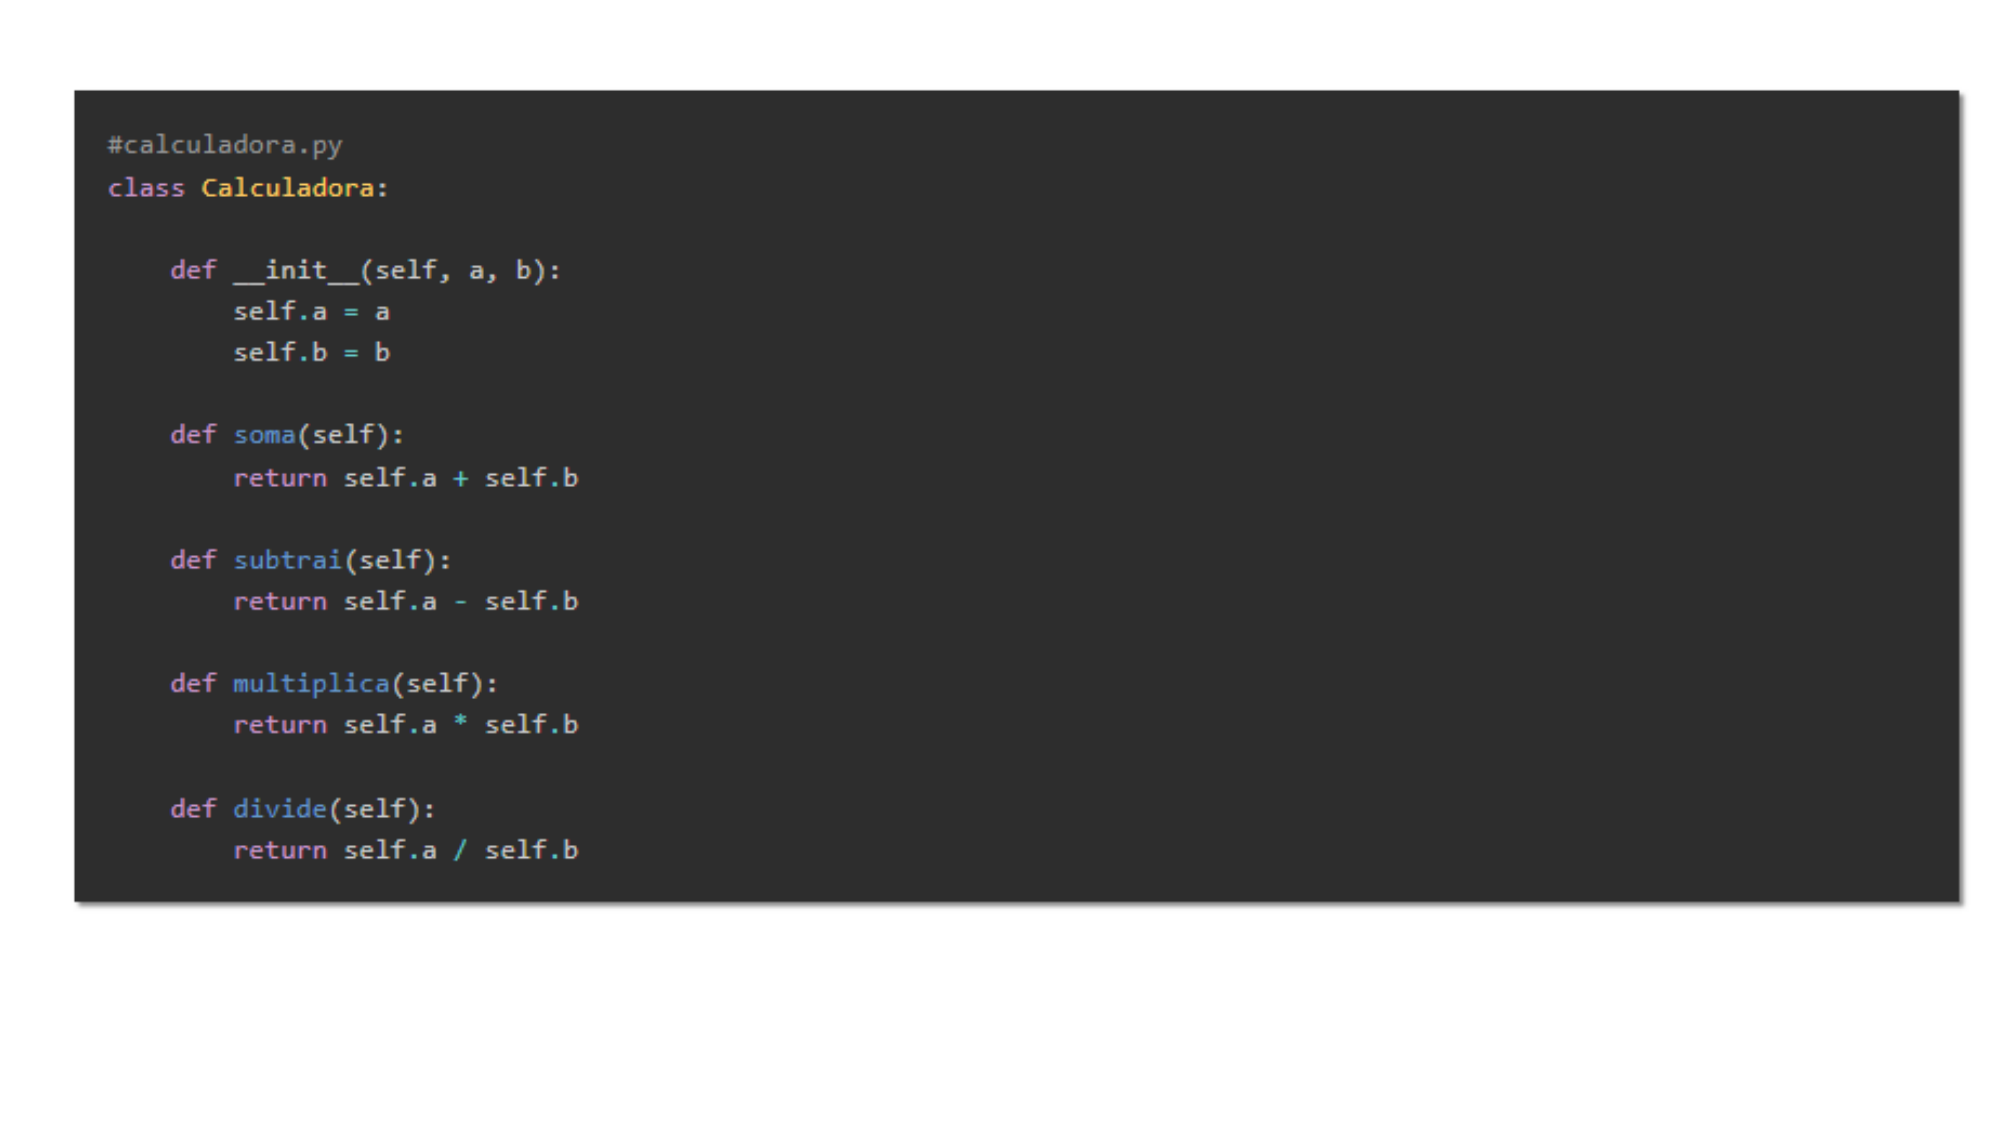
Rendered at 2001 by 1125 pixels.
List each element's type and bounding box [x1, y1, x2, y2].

picture [47, 59, 2001, 924]
